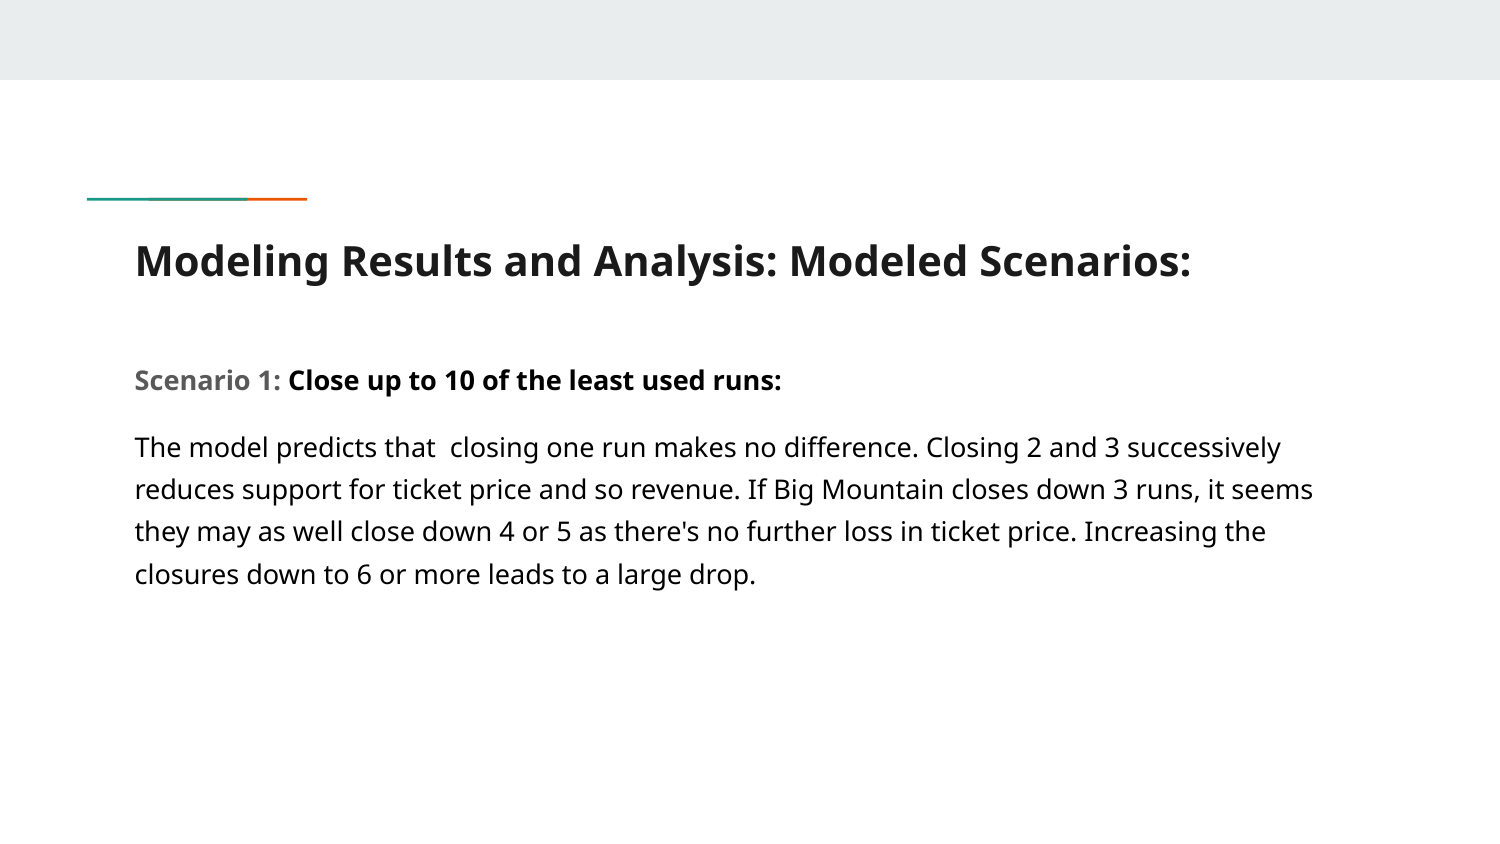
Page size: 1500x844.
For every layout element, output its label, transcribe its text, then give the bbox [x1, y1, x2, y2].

list Scenario 1: Close up to 10 of the least used runs: The model predicts that closing one run makes no difference. Closing 2 and 3 successively reduces support for ticket price and so revenue. If Big Mountain closes down 3 runs, it seems they may as well close down 4 or 5 as there's no further loss in ticket price. Increasing the closures down to 6 or more leads to a large drop. [119, 341, 1381, 712]
title Modeling Results and Analysis: Modeled Scenarios: [119, 216, 1381, 305]
